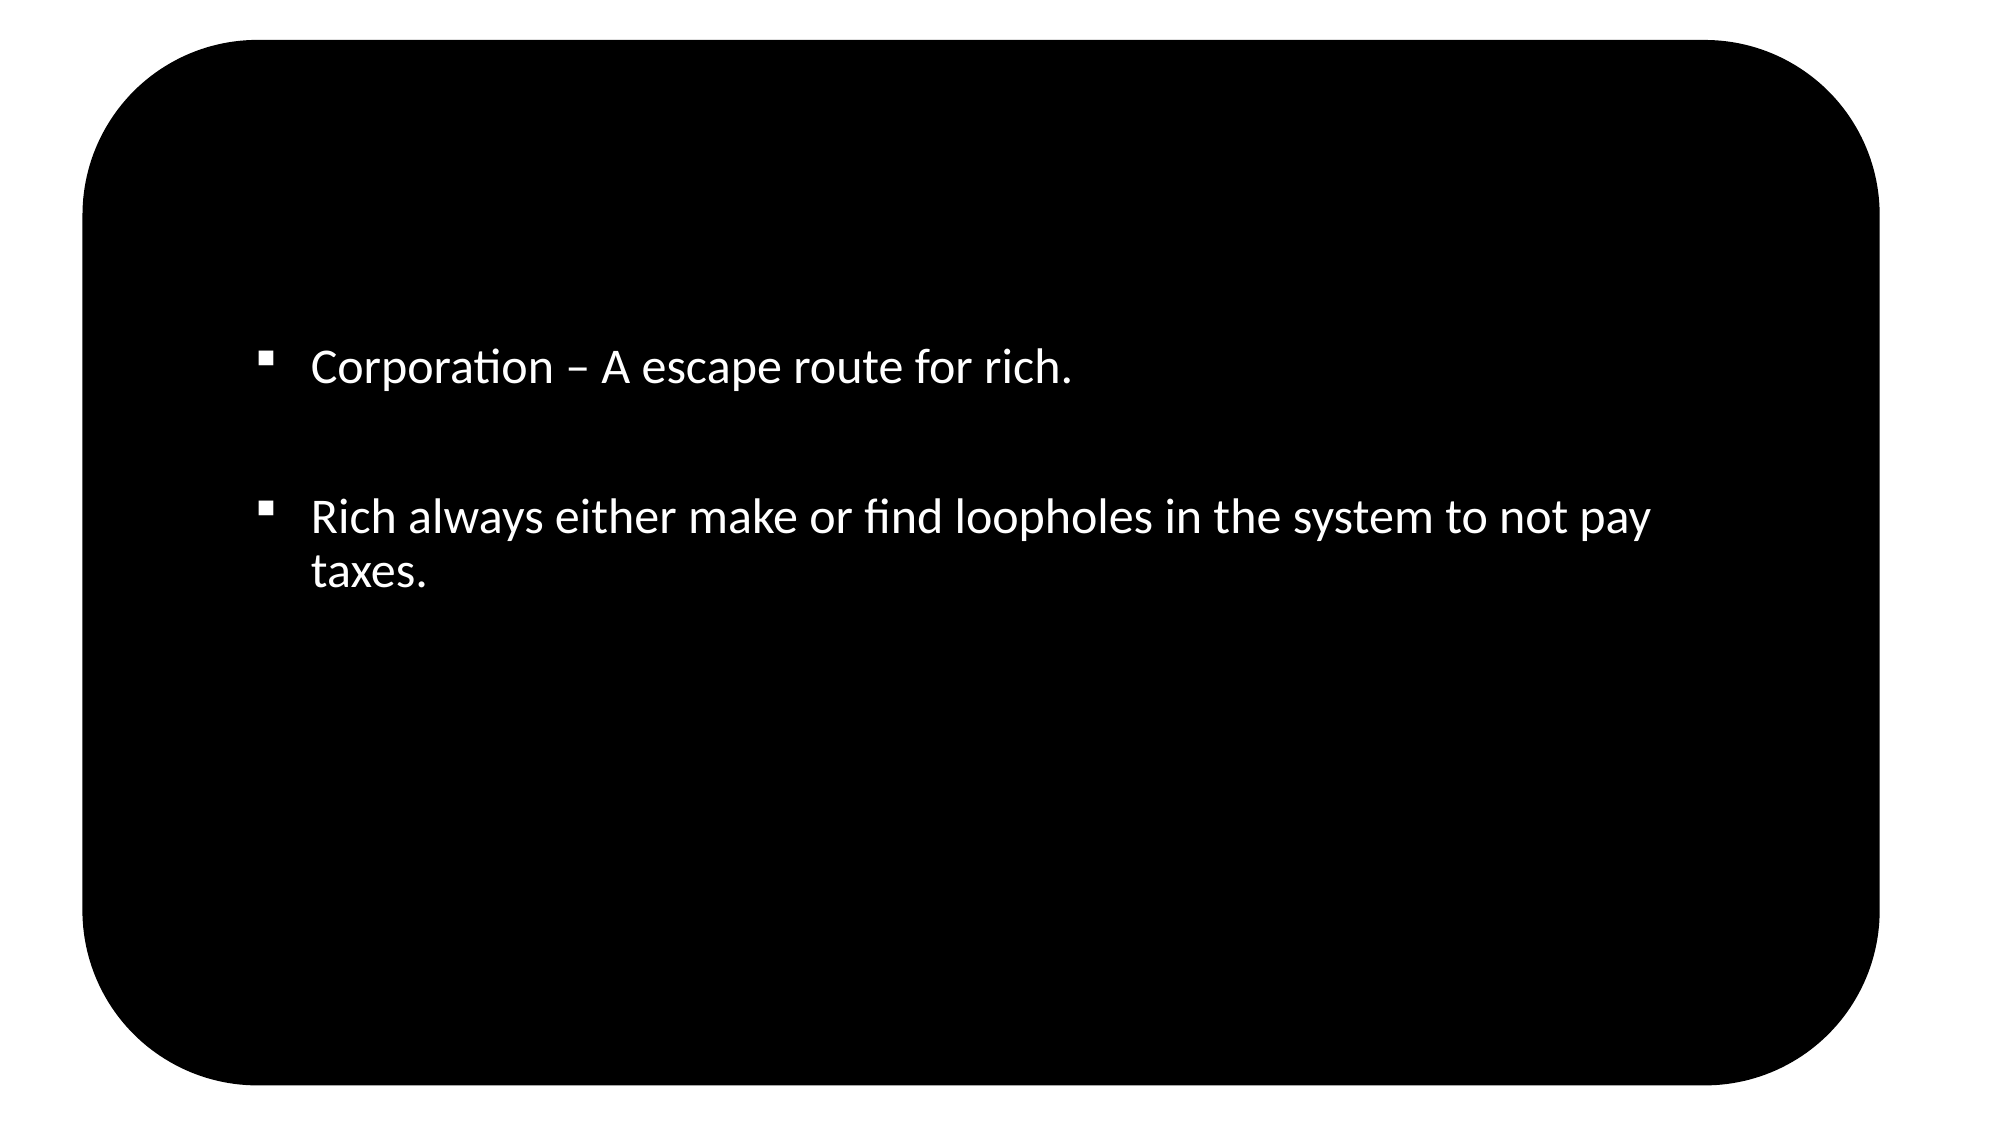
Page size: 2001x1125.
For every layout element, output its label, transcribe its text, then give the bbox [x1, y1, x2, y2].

text_box [82, 39, 1880, 1086]
subtitle Corporation – A escape route for rich. Rich always either make or find loopholes in the system to not pay taxes. [239, 252, 1723, 811]
